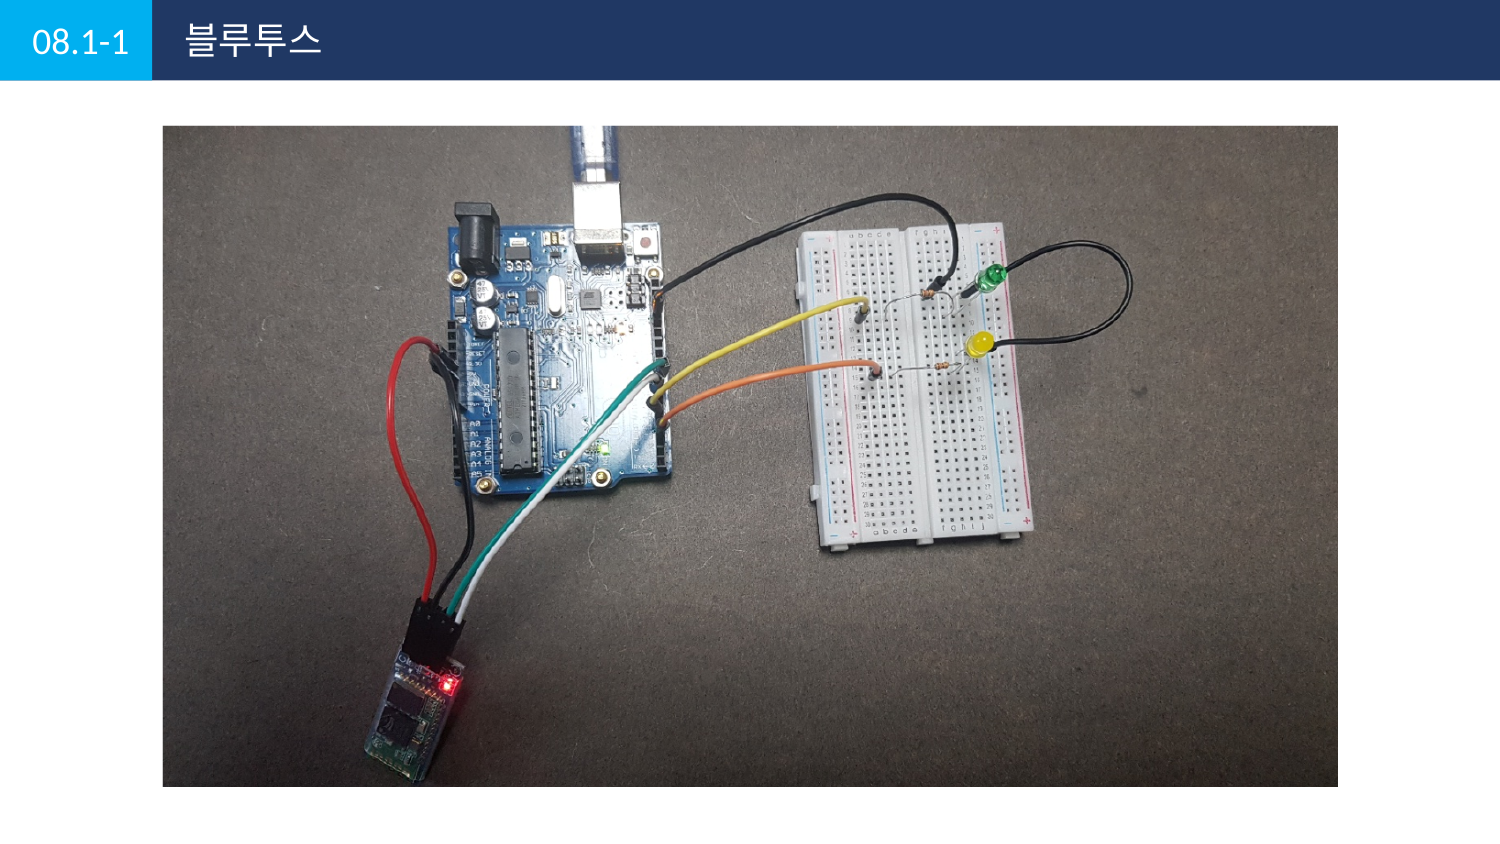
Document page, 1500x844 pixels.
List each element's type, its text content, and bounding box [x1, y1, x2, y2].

text_box [153, 0, 419, 81]
text_box [1081, 0, 1500, 81]
picture [164, 0, 1338, 844]
text_box 08.1-1 [17, 9, 153, 70]
text_box [0, 0, 153, 81]
text_box 블루투스 [169, 9, 419, 70]
